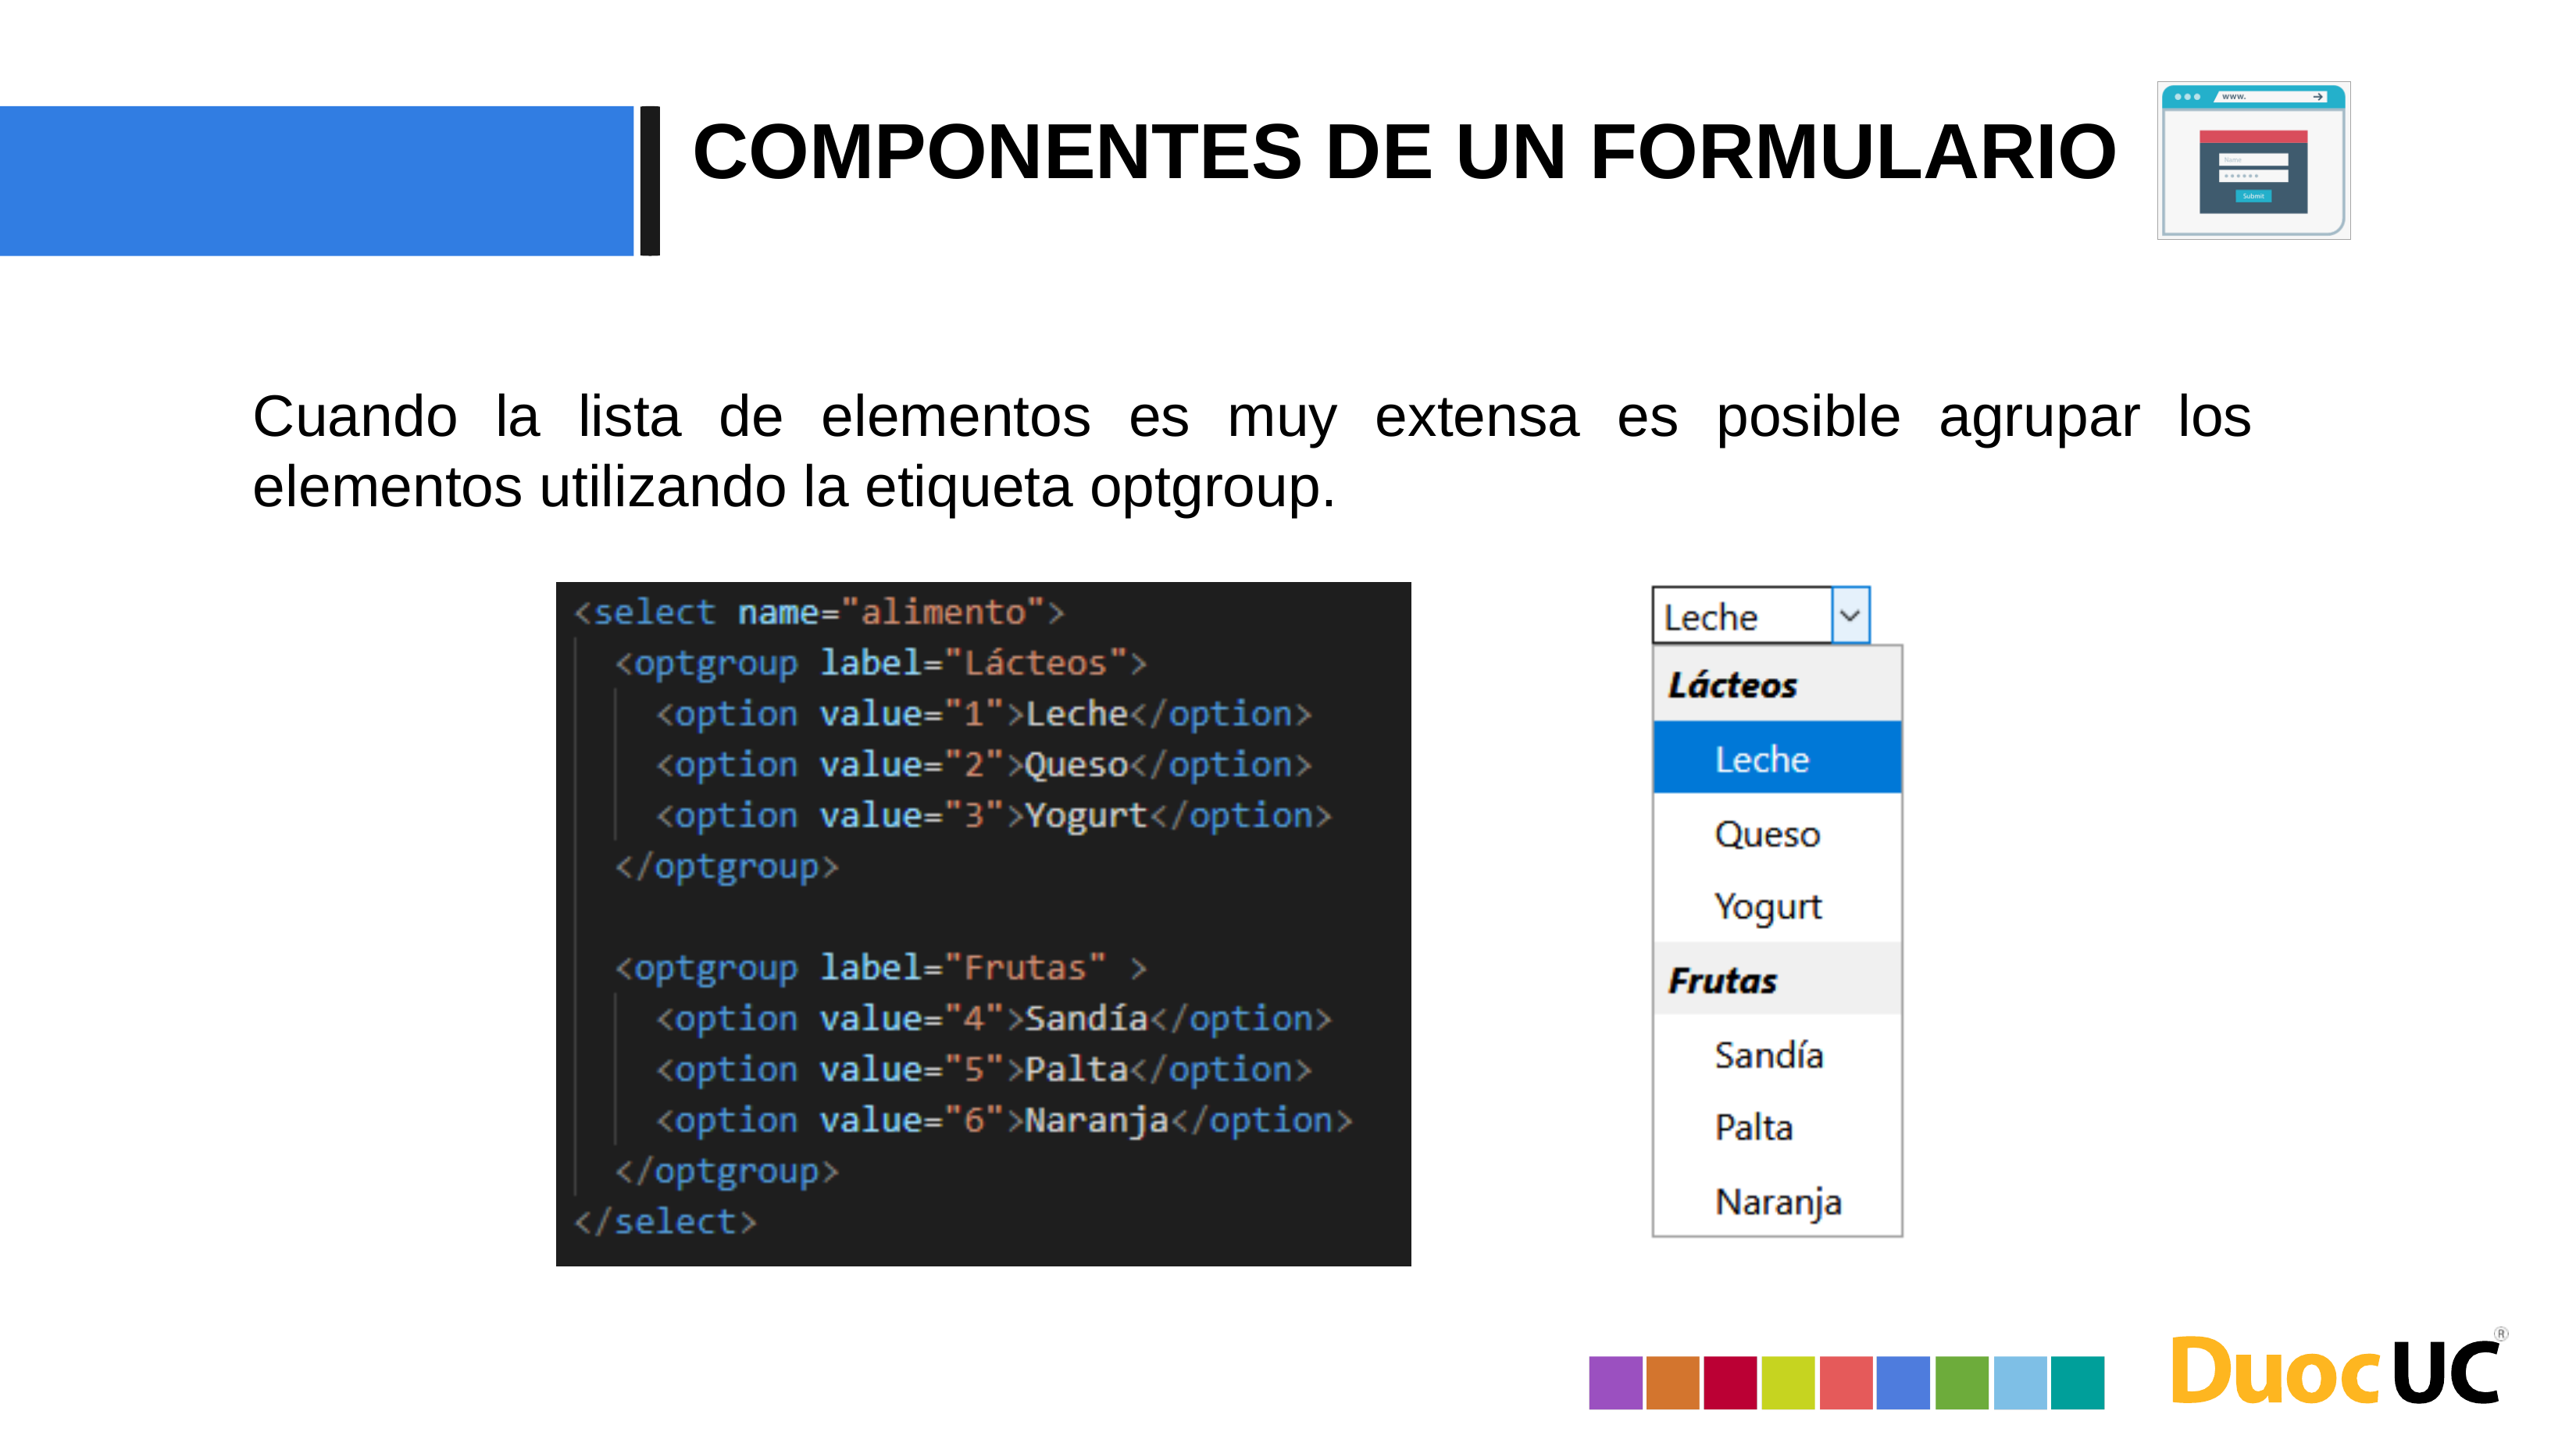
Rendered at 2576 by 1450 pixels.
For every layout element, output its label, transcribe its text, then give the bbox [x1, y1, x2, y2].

picture [1629, 568, 1923, 1262]
picture [2494, 1327, 2509, 1341]
picture [2157, 81, 2352, 240]
list COMPONENTES DE UN FORMULARIO [692, 100, 2128, 377]
list Cuando la lista de elementos es muy extensa es posible agrupar los elementos utilizando la etiqueta optgroup. [252, 377, 2255, 662]
picture [1579, 1327, 2121, 1434]
picture [556, 582, 1411, 1266]
